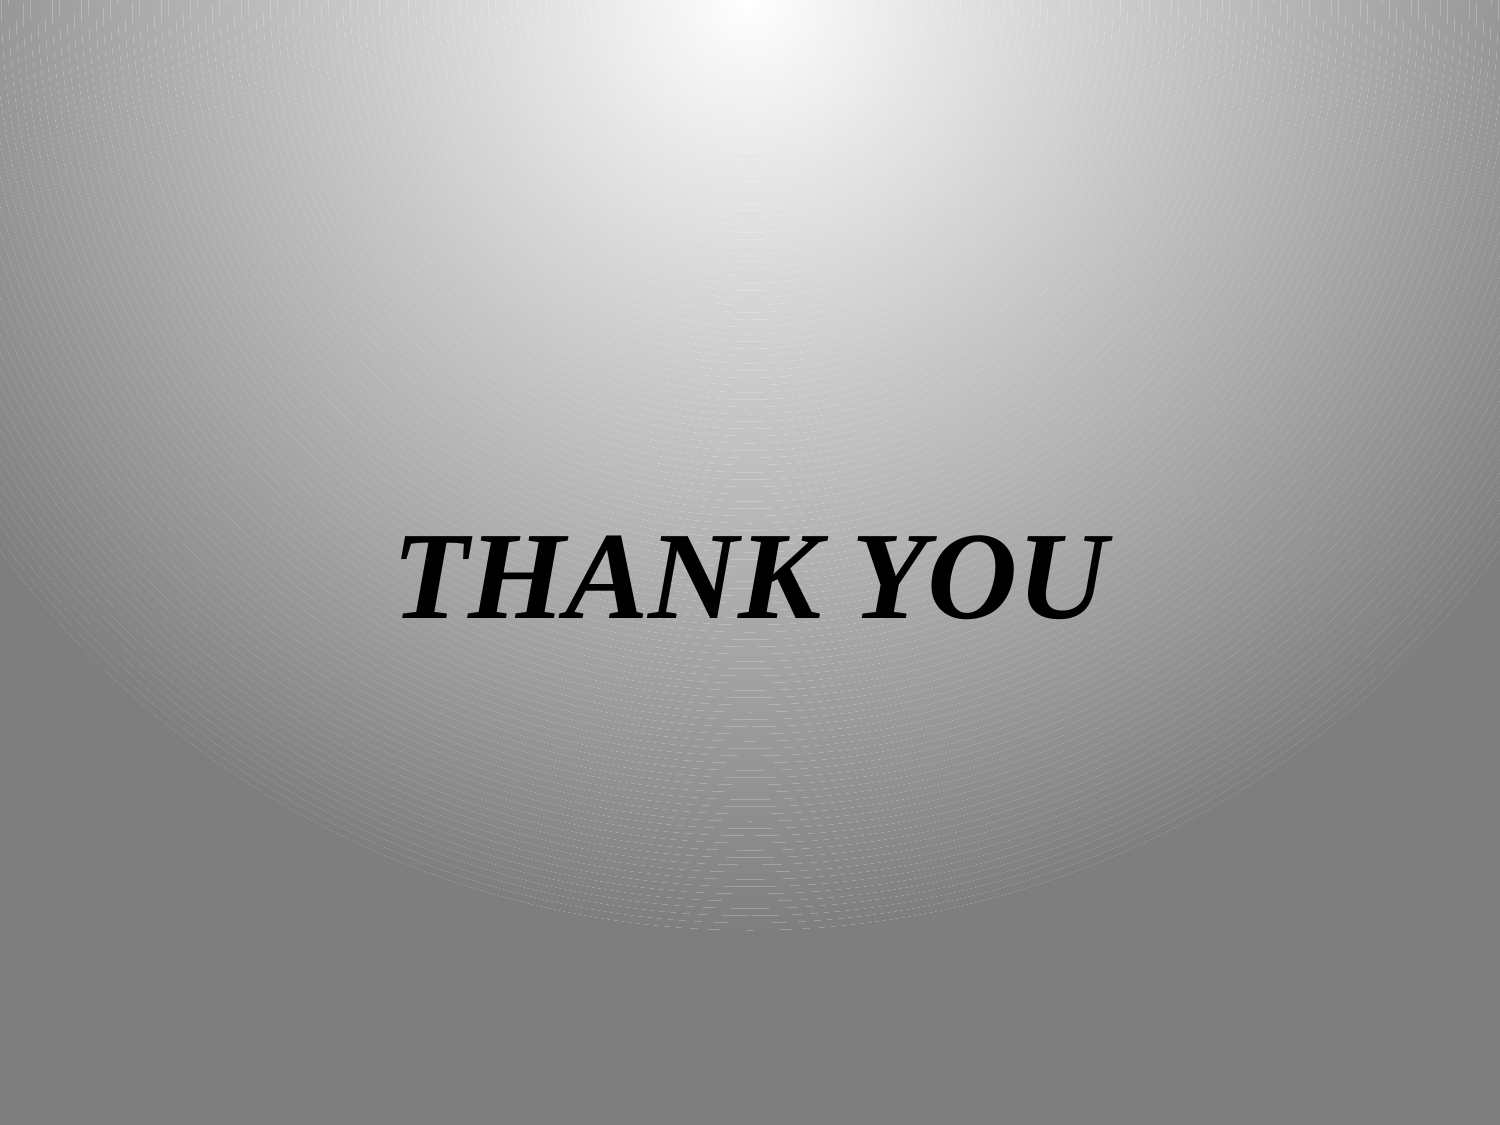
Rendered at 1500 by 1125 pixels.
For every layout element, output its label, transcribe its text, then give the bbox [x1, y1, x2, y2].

title THANK YOU [75, 437, 1425, 700]
